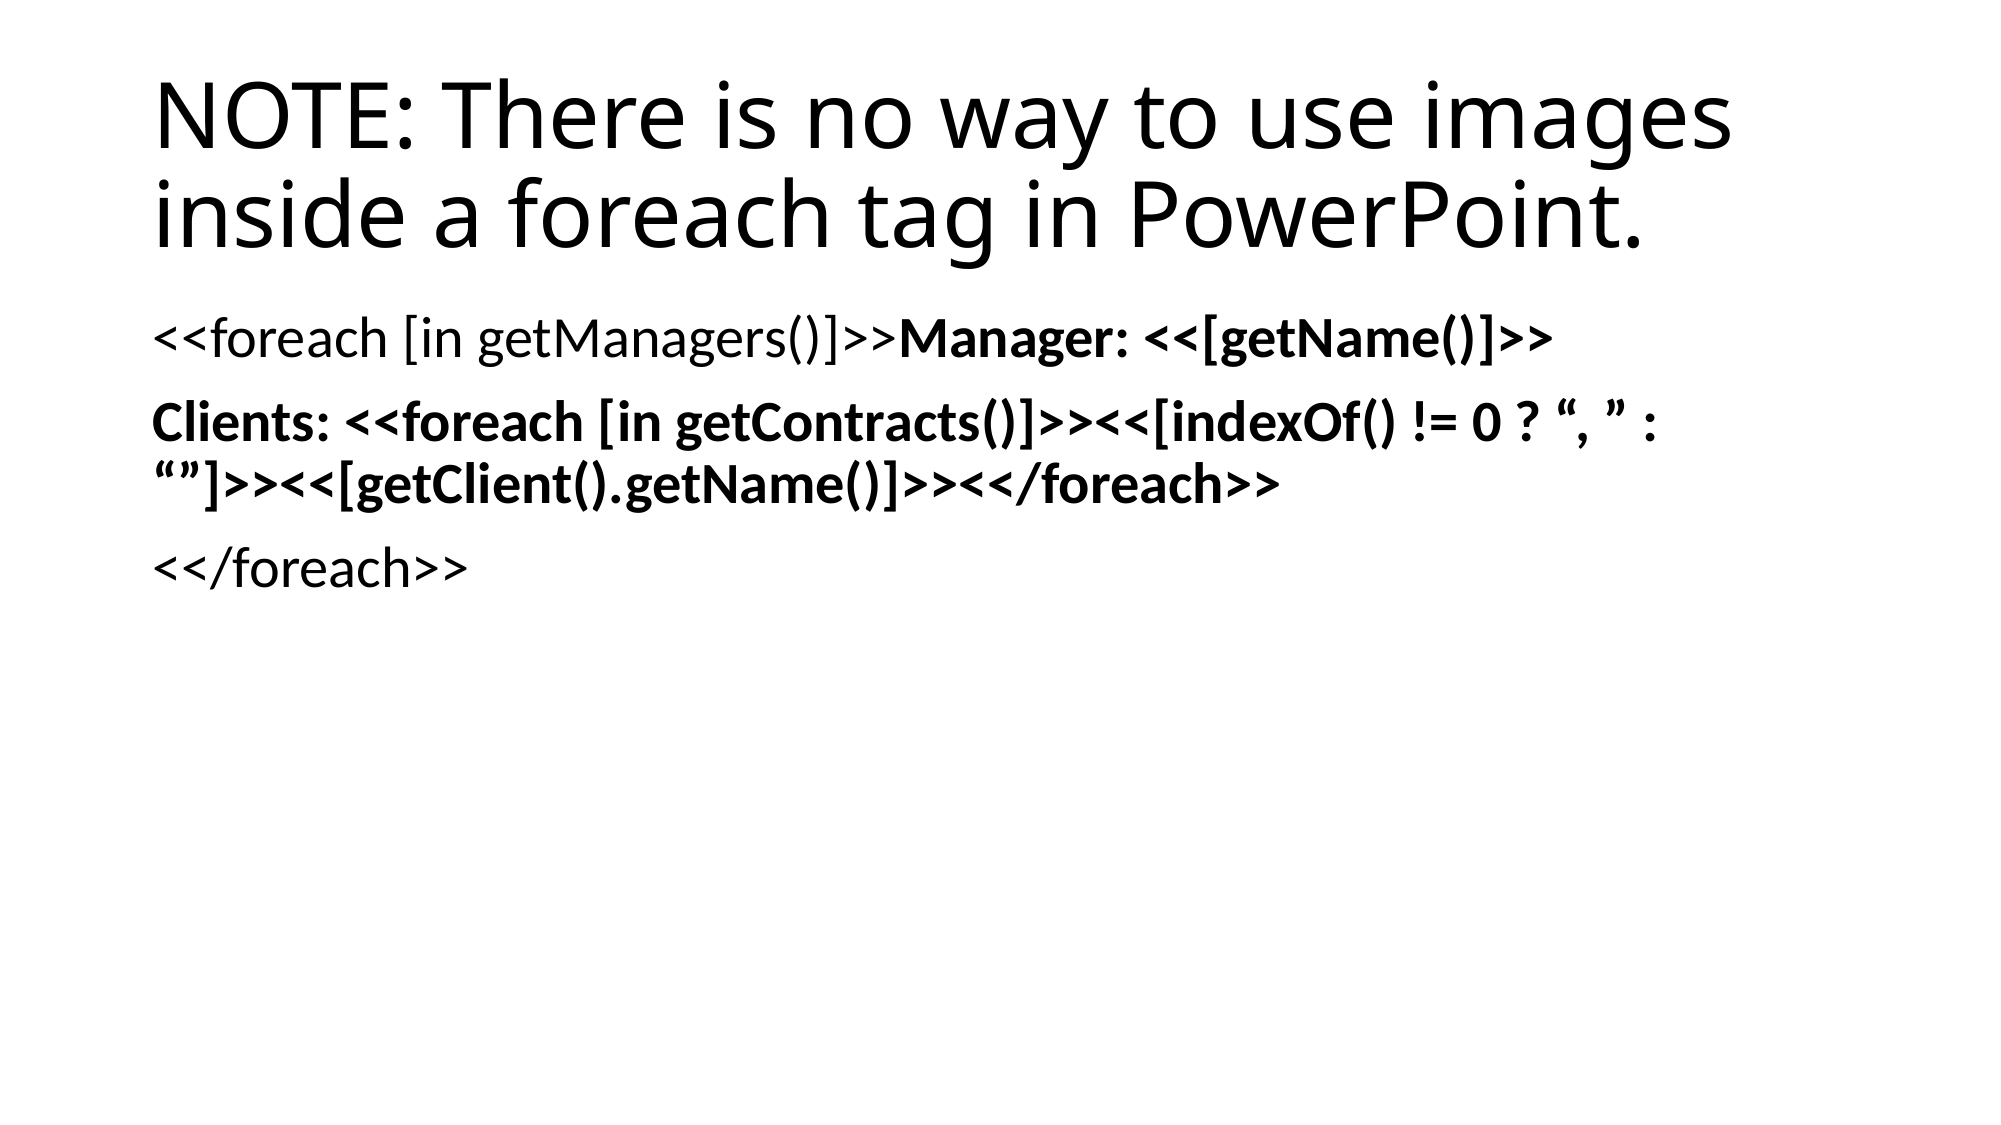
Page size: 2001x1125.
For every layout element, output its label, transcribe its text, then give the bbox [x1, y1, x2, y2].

title NOTE: There is no way to use images inside a foreach tag in PowerPoint. [137, 59, 1863, 278]
list <<foreach [in getManagers()]>>Manager: <<[getName()]>> Clients: <<foreach [in getContracts()]>><<[indexOf() != 0 ? “, ” : “”]>><<[getClient().getName()]>><</foreach>> <</foreach>> [137, 299, 1863, 1014]
